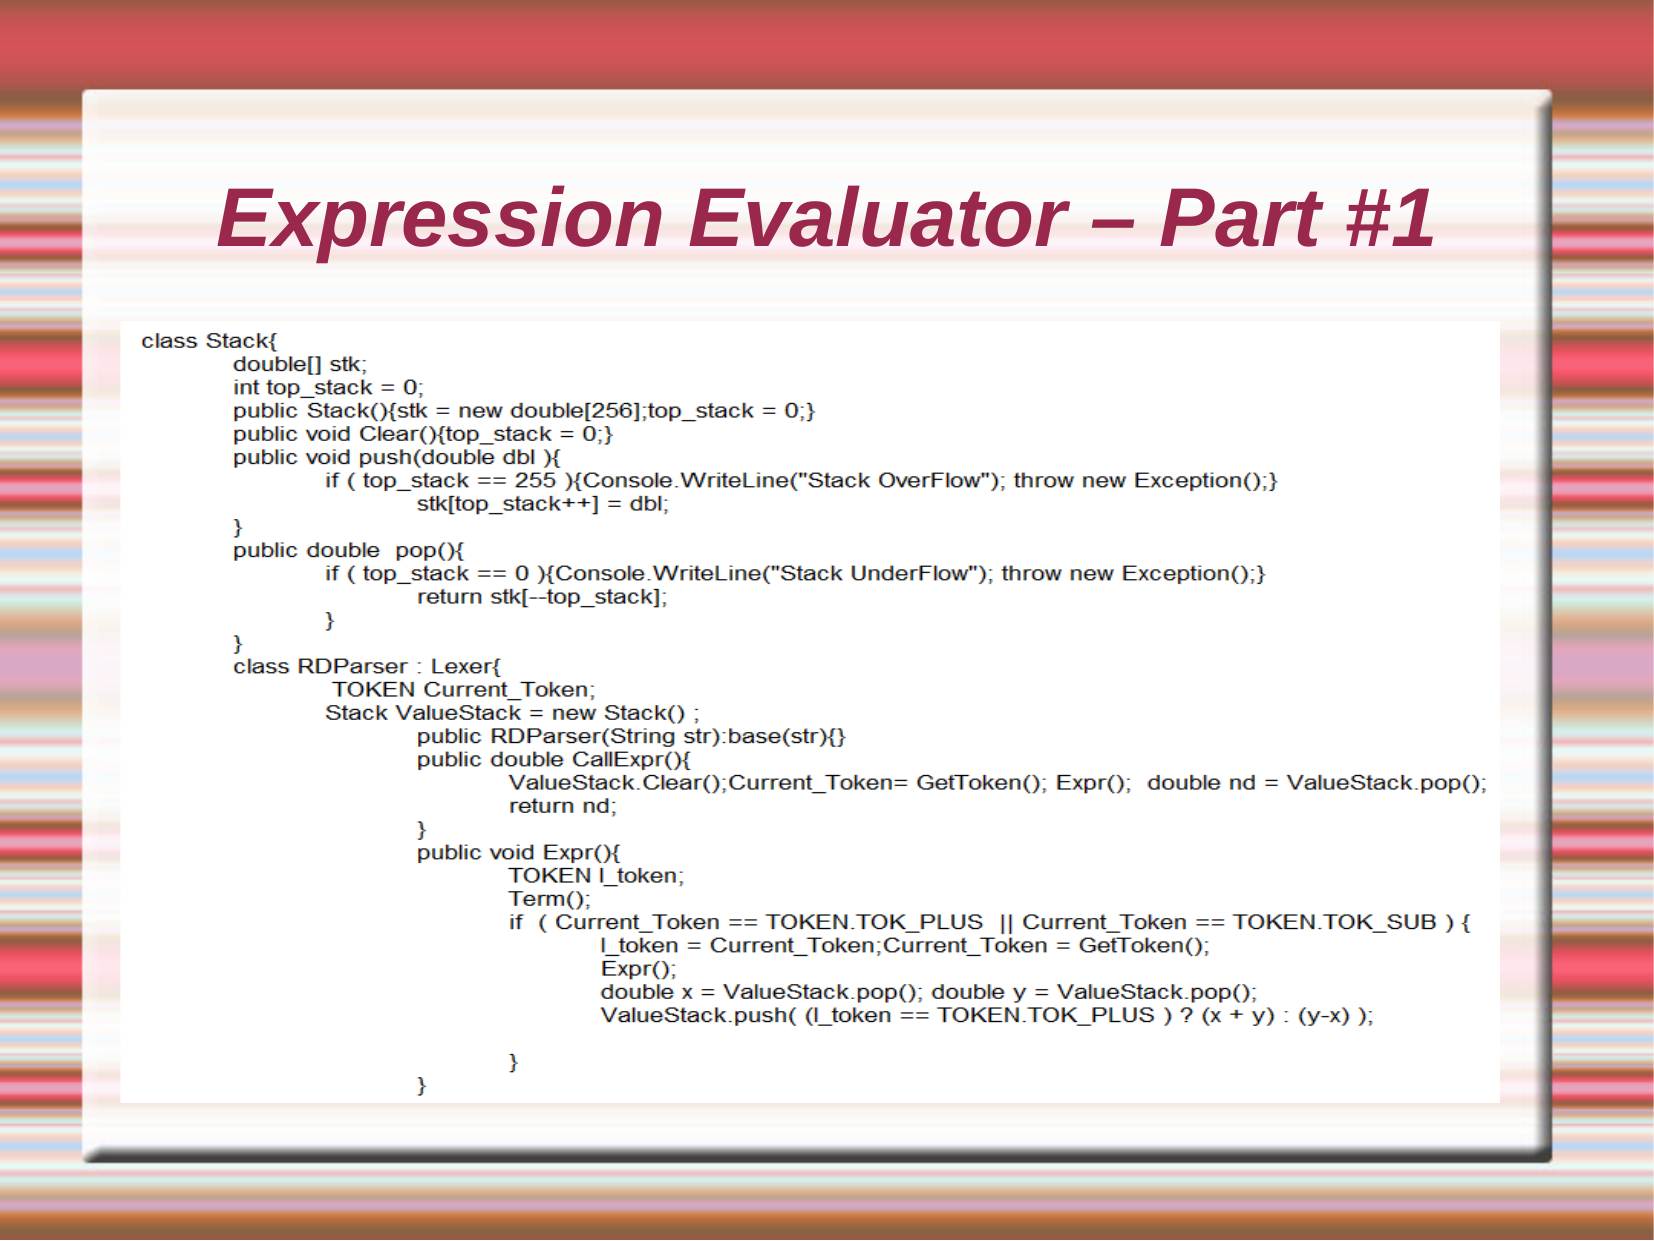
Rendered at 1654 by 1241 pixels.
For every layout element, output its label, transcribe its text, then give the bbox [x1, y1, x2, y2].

title Expression Evaluator – Part #1 [121, 114, 1534, 322]
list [120, 321, 1501, 1103]
picture [0, 0, 1654, 1240]
